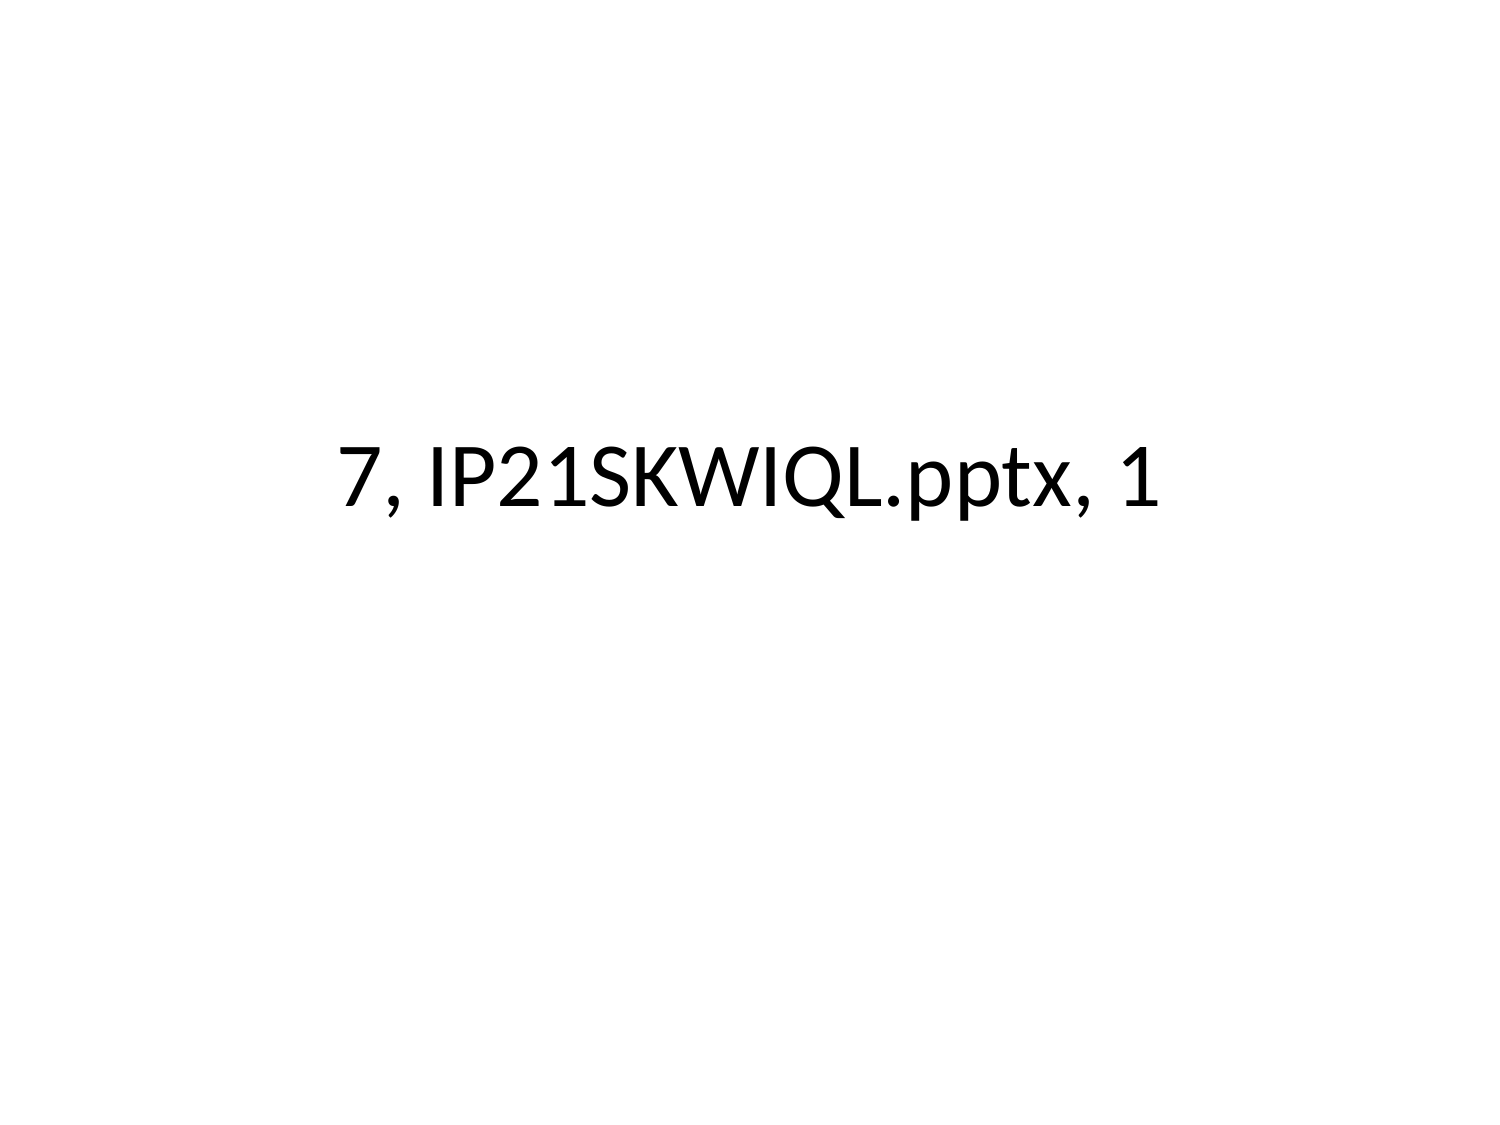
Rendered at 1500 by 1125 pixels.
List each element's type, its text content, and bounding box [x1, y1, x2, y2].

title 7, IP21SKWIQL.pptx, 1 [112, 349, 1388, 591]
